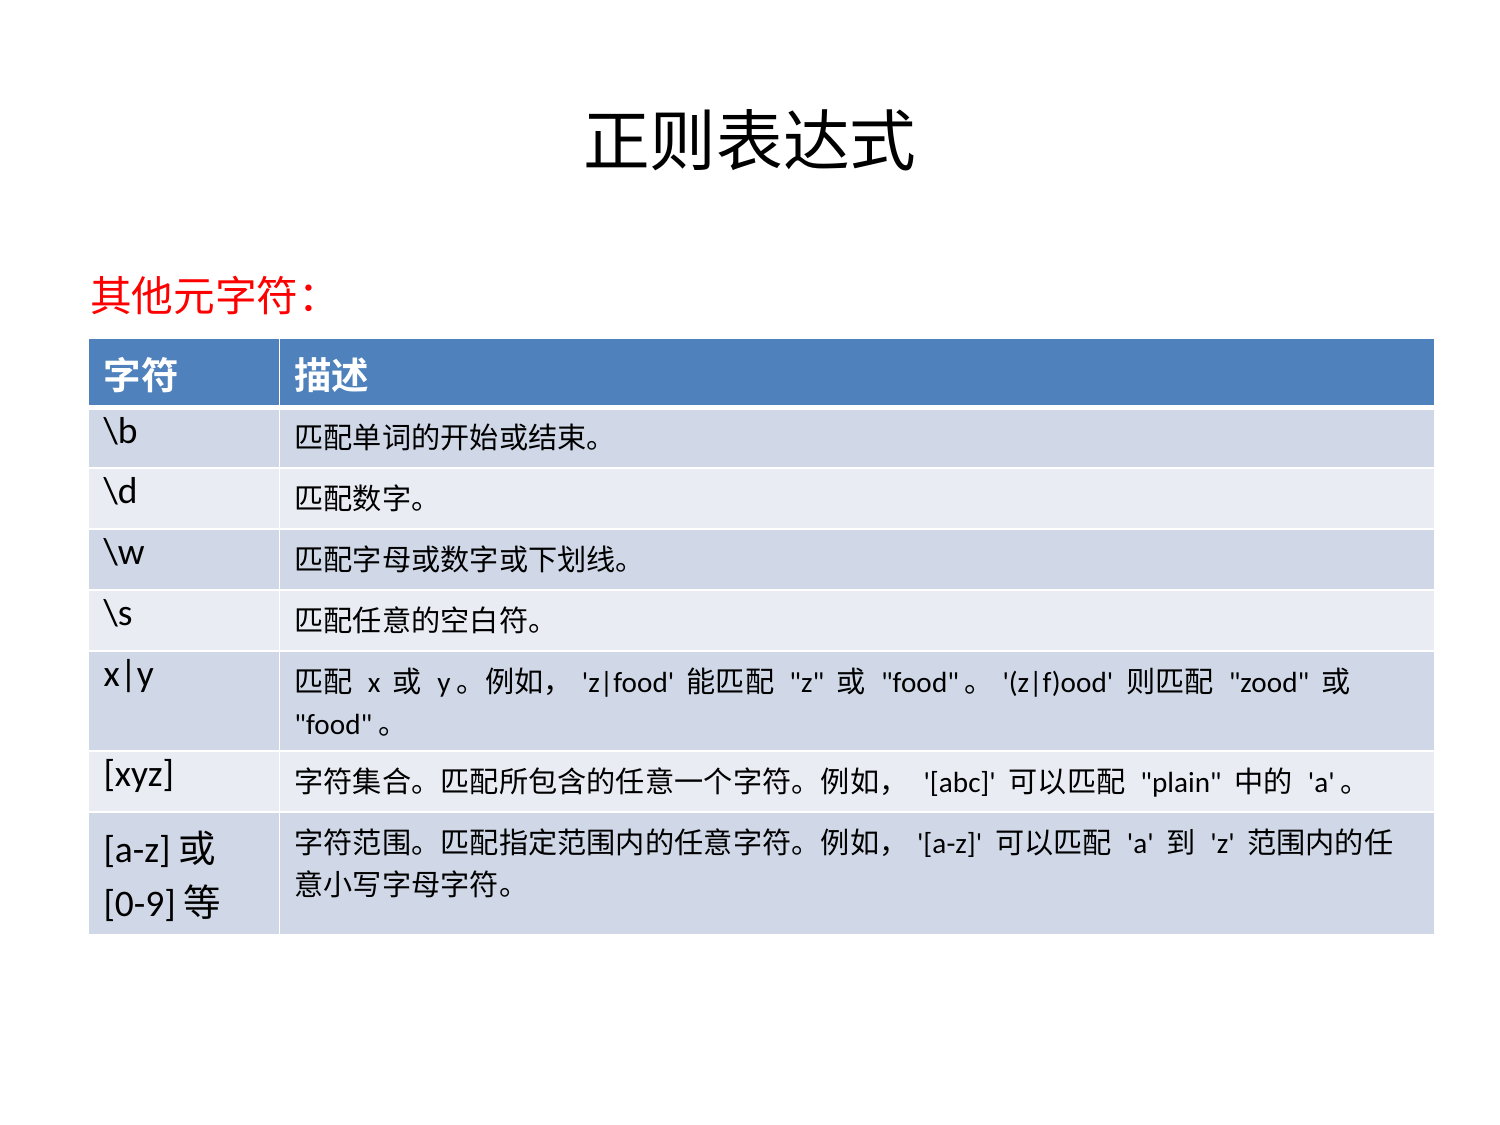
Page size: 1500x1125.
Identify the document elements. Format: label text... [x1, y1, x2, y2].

table_cell [a-z]或[0-9]等 [89, 813, 279, 934]
table_cell 字符集合。匹配所包含的任意一个字符。例如， '[abc]' 可以匹配 "plain" 中的 'a'。 [280, 752, 1434, 811]
table_cell 匹配数字。 [280, 469, 1434, 528]
table_cell \w [89, 530, 279, 589]
table_cell x|y [89, 652, 279, 750]
table_header 字符 [89, 339, 279, 405]
list 其他元字符： [75, 262, 1425, 1005]
table_cell 匹配 x 或 y。例如，'z|food' 能匹配 "z" 或 "food"。'(z|f)ood' 则匹配 "zood" 或 "food"。 [280, 652, 1434, 750]
table_cell 匹配任意的空白符。 [280, 591, 1434, 650]
table_header 描述 [280, 339, 1434, 405]
table_cell 字符范围。匹配指定范围内的任意字符。例如，'[a-z]' 可以匹配 'a' 到 'z' 范围内的任意小写字母字符。 [280, 813, 1434, 934]
table_cell 匹配单词的开始或结束。 [280, 410, 1434, 467]
table_cell 匹配字母或数字或下划线。 [280, 530, 1434, 589]
table_cell [xyz] [89, 752, 279, 811]
title 正则表达式 [75, 45, 1425, 233]
table_cell \b [89, 410, 279, 467]
table_cell \d [89, 469, 279, 528]
table_cell \s [89, 591, 279, 650]
